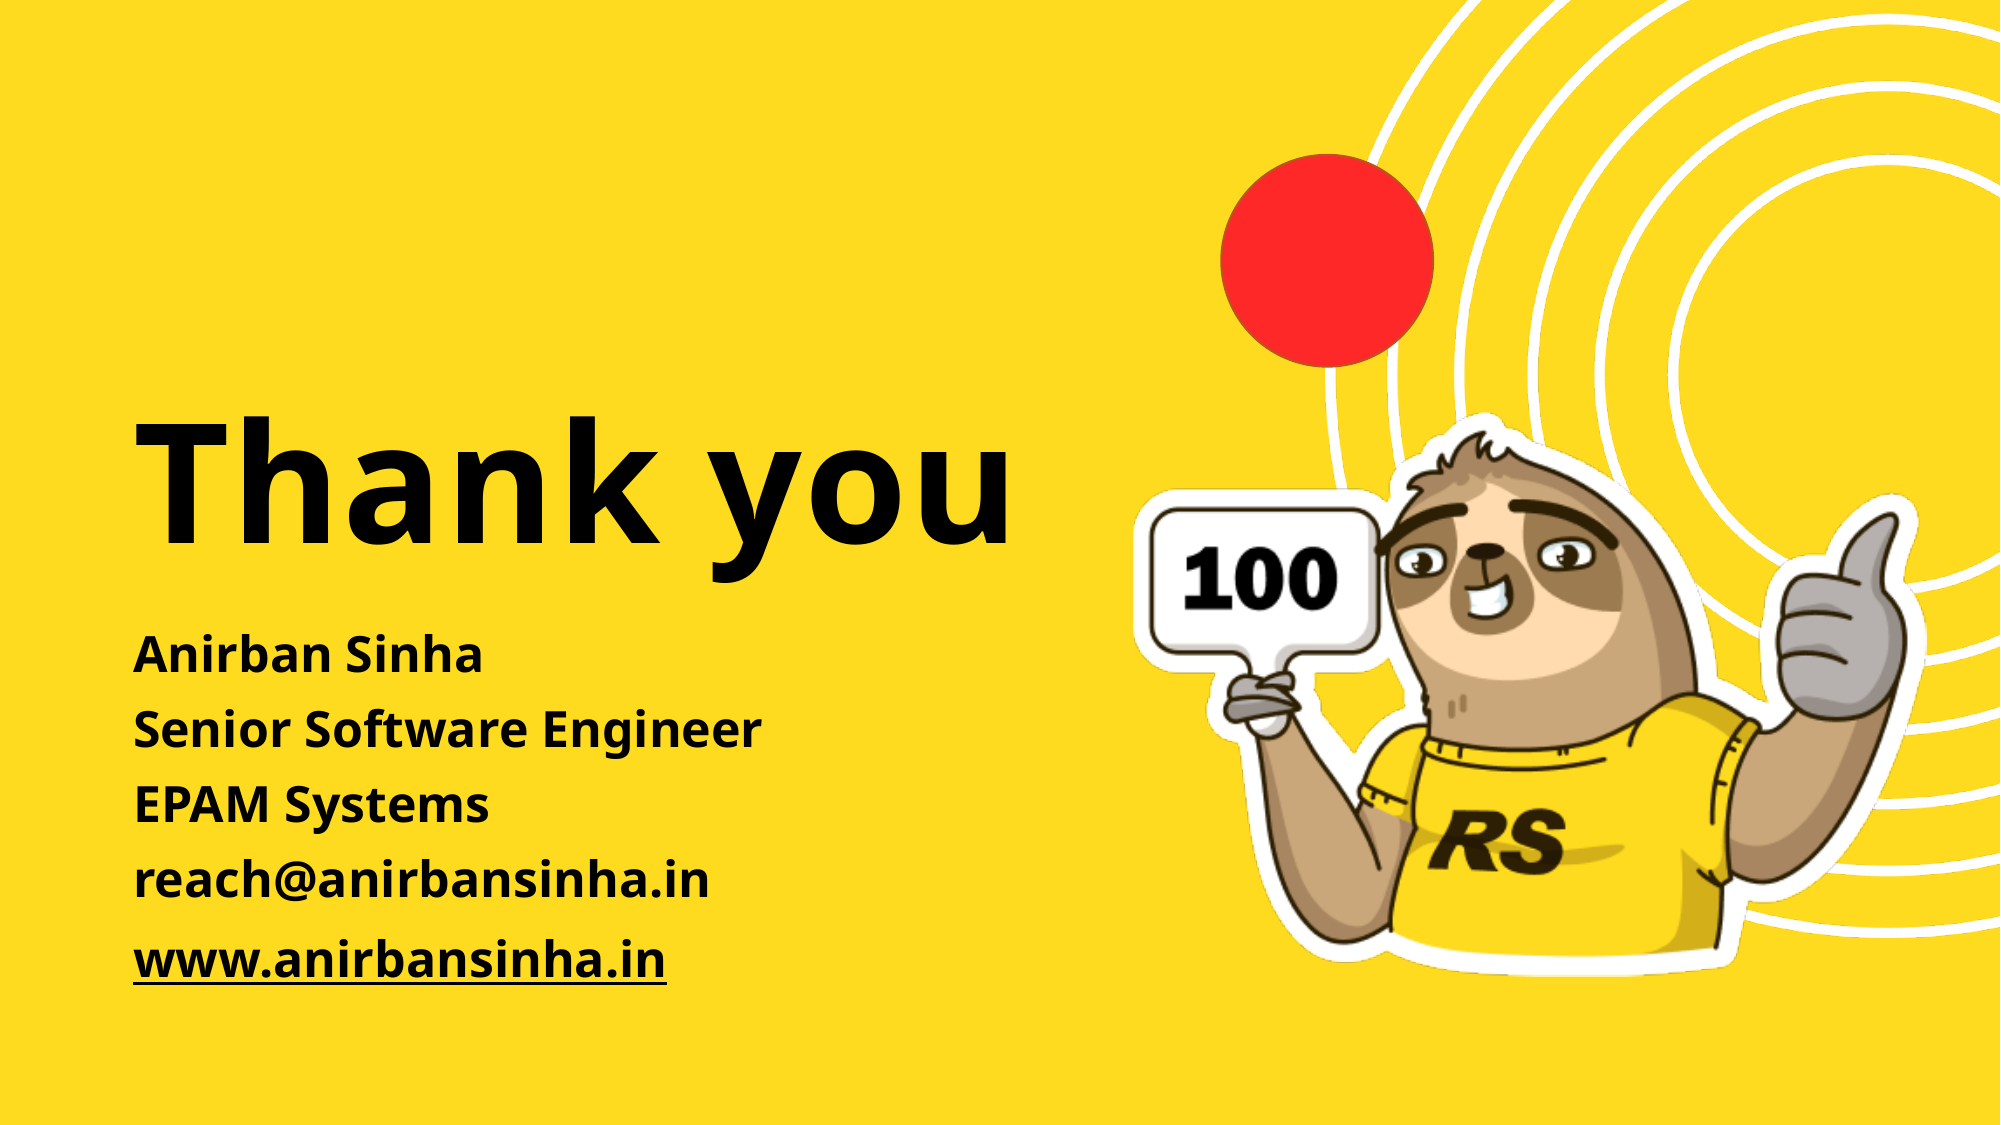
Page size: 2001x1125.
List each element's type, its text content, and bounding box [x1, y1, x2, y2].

title Thank you [133, 45, 1589, 580]
subtitle Anirban Sinha Senior Software Engineer EPAM Systems reach@anirbansinha.in www.anirbansinha.in [133, 629, 1133, 971]
picture [1133, 0, 2000, 978]
